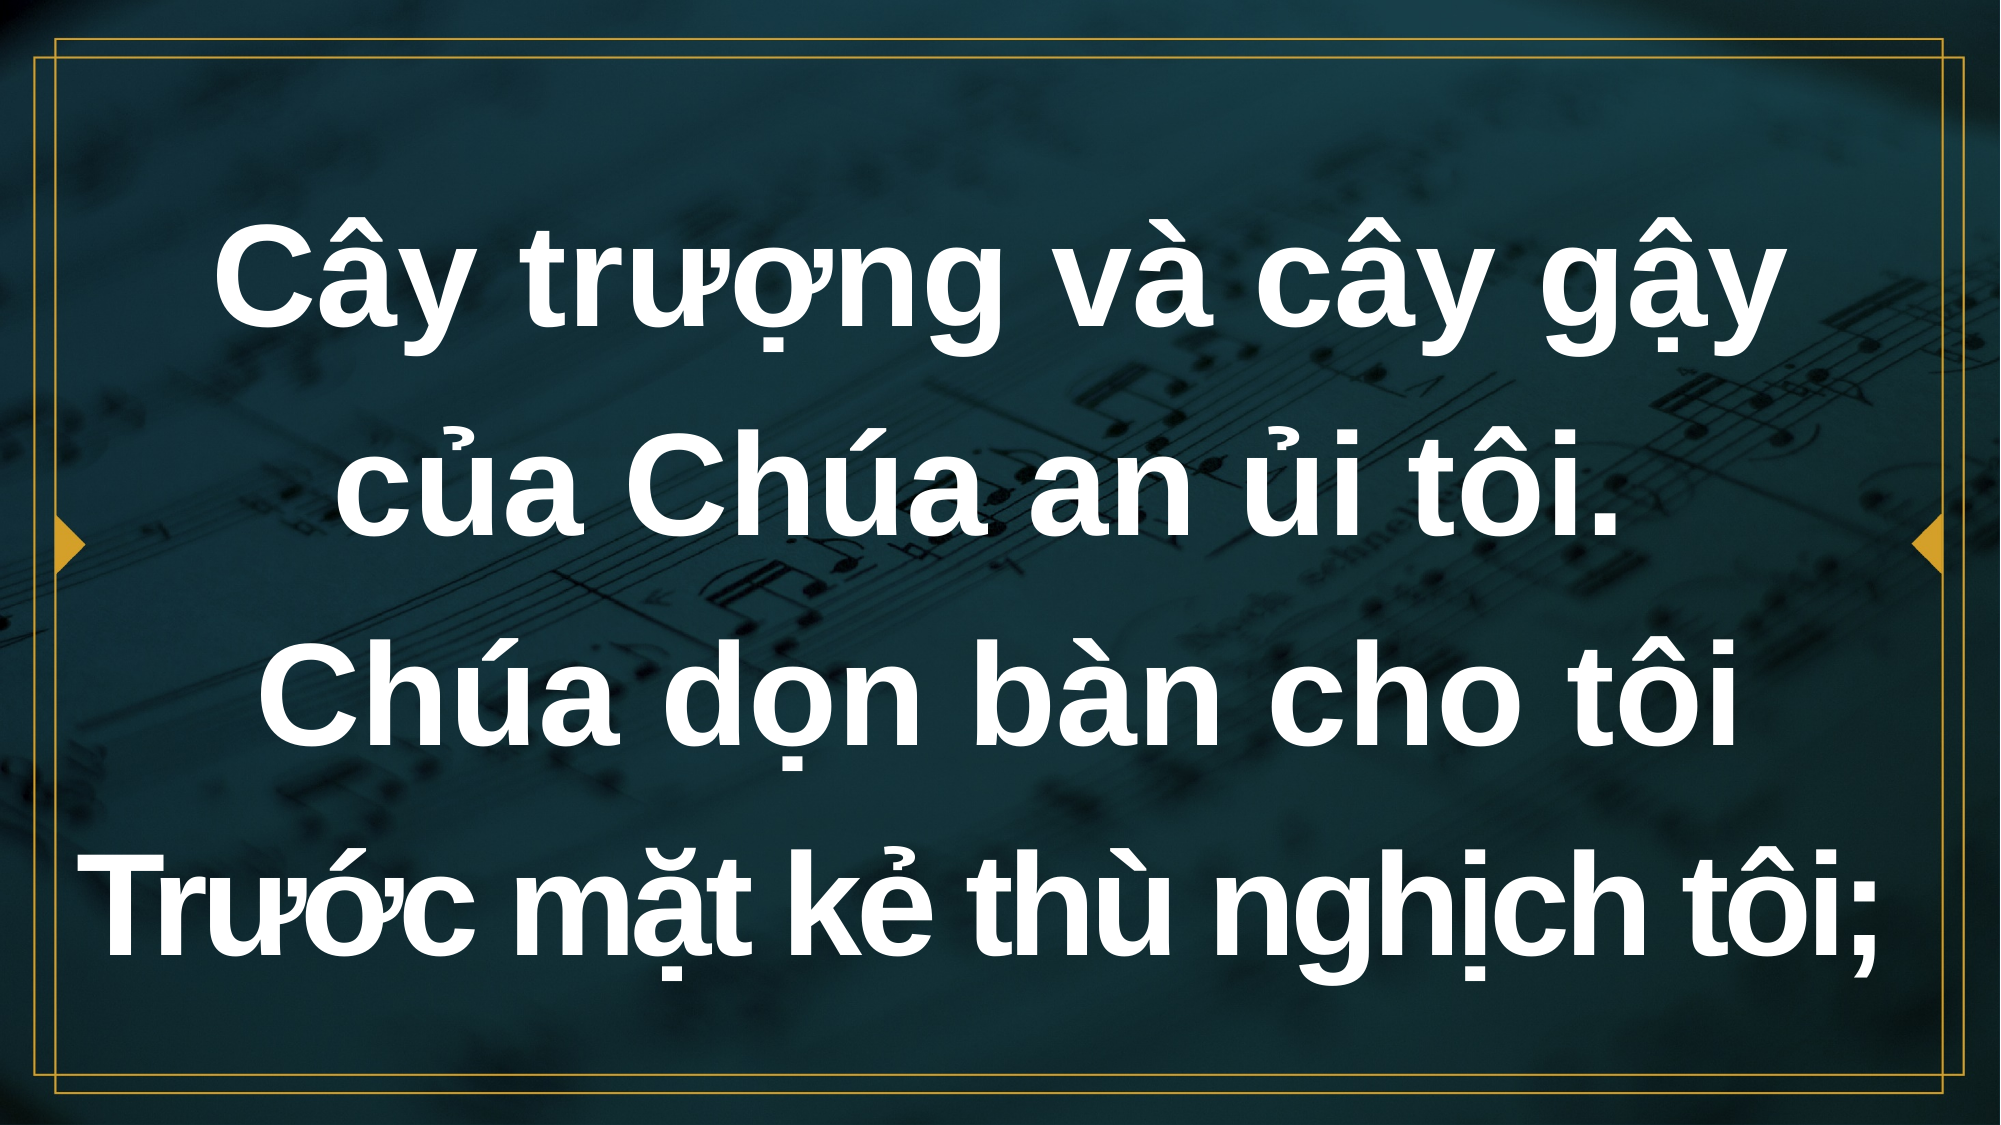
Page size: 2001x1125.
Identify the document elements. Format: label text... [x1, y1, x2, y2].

picture [0, 0, 2000, 1125]
title Cây trượng và cây gậy của Chúa an ủi tôi. Chúa dọn bàn cho tôi Trước mặt kẻ thù nghịch tôi; [55, 53, 1945, 1077]
